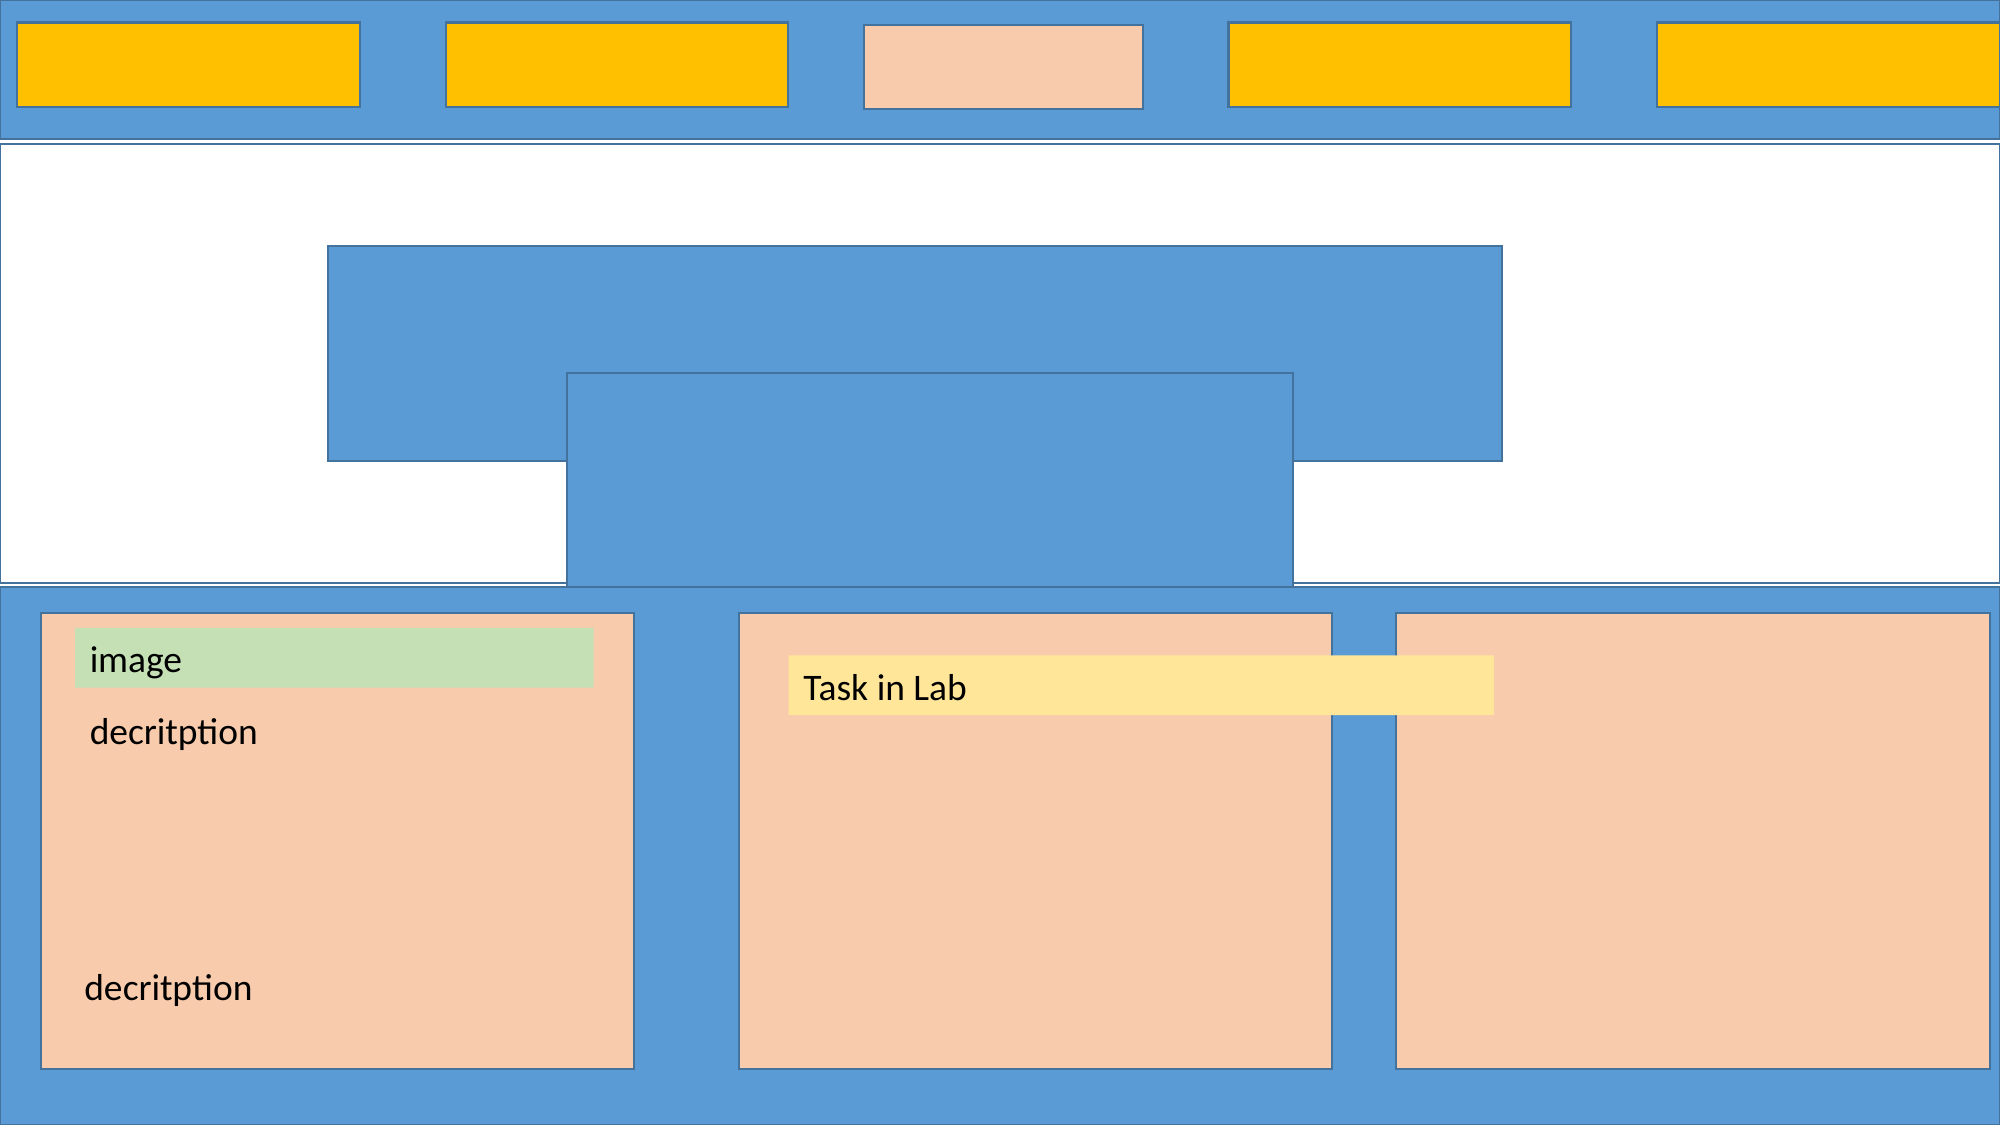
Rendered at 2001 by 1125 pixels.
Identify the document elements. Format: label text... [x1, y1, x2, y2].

text_box [0, 0, 2000, 140]
text_box Task in Lab [788, 655, 1494, 716]
text_box [16, 21, 361, 108]
text_box decritption [69, 955, 587, 1016]
text_box [1395, 612, 1991, 1070]
text_box image [75, 627, 594, 688]
text_box [445, 21, 789, 108]
text_box Image BackGround [0, 143, 2000, 584]
text_box [863, 24, 1144, 110]
text_box [738, 612, 1333, 1070]
text_box [40, 612, 635, 1070]
text_box [0, 586, 2000, 1125]
text_box [566, 372, 1294, 586]
text_box [327, 245, 1503, 462]
text_box [1656, 21, 2000, 108]
text_box [1227, 21, 1572, 108]
text_box decritption [75, 699, 592, 759]
